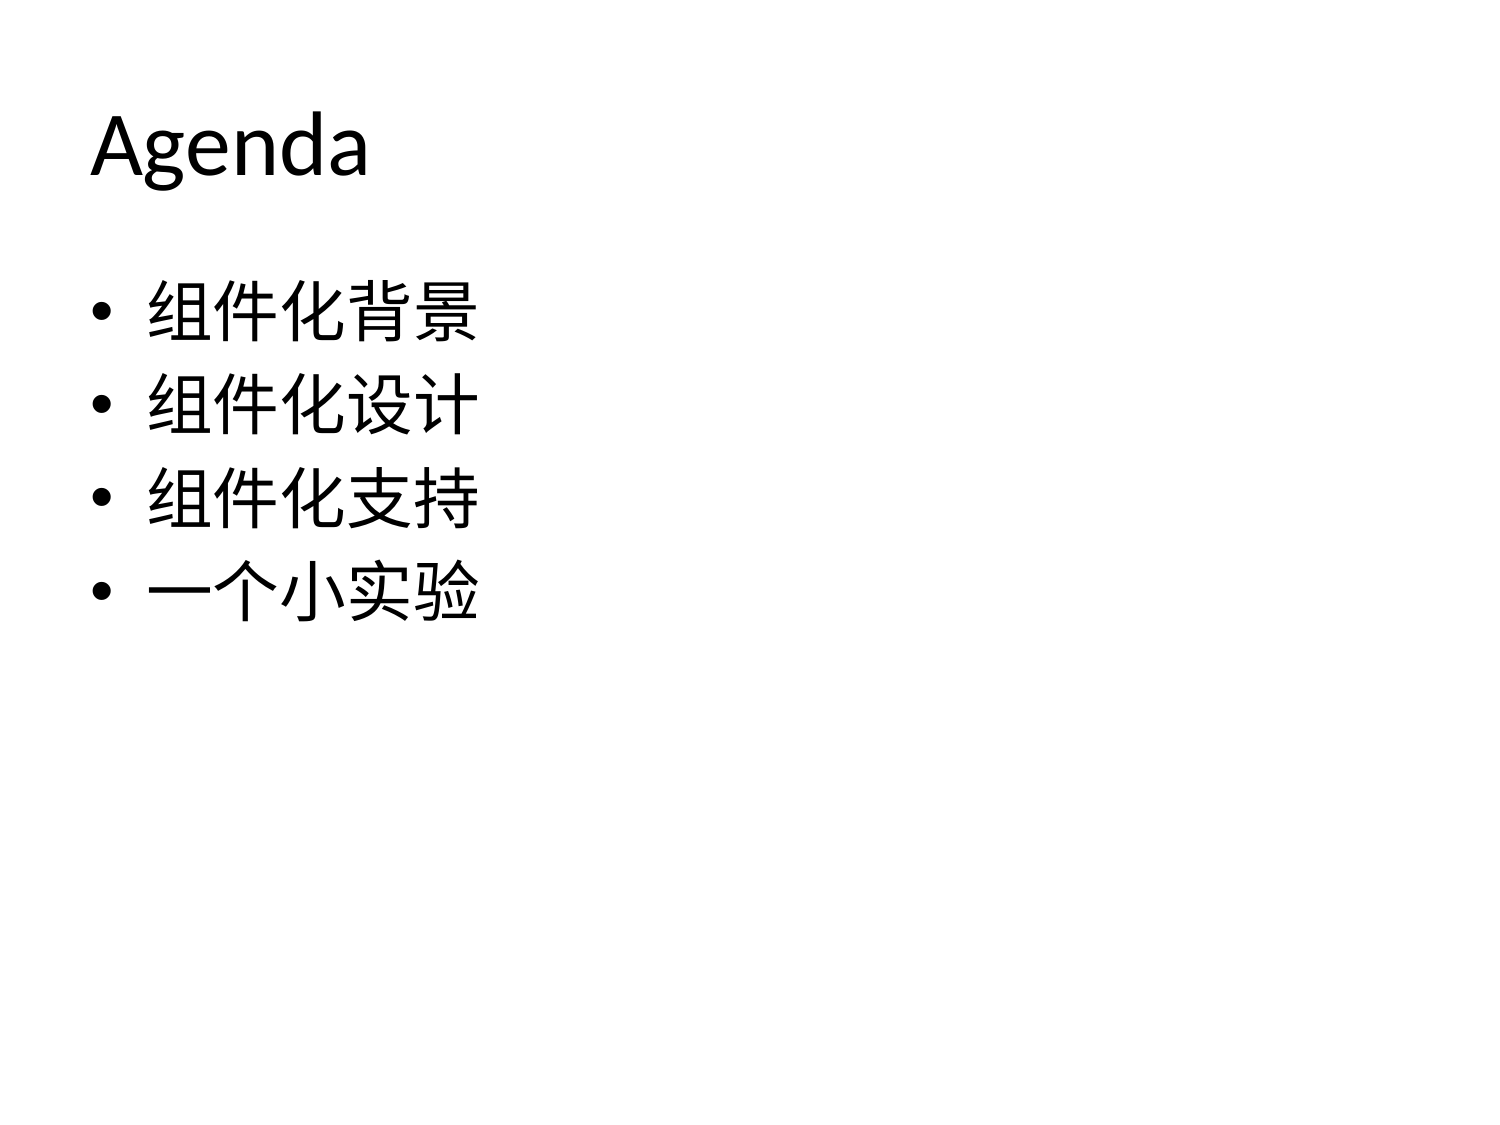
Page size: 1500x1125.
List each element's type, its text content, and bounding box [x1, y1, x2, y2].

list 组件化背景 组件化设计 组件化支持 一个小实验 [75, 262, 1425, 1005]
title Agenda [75, 45, 1425, 233]
